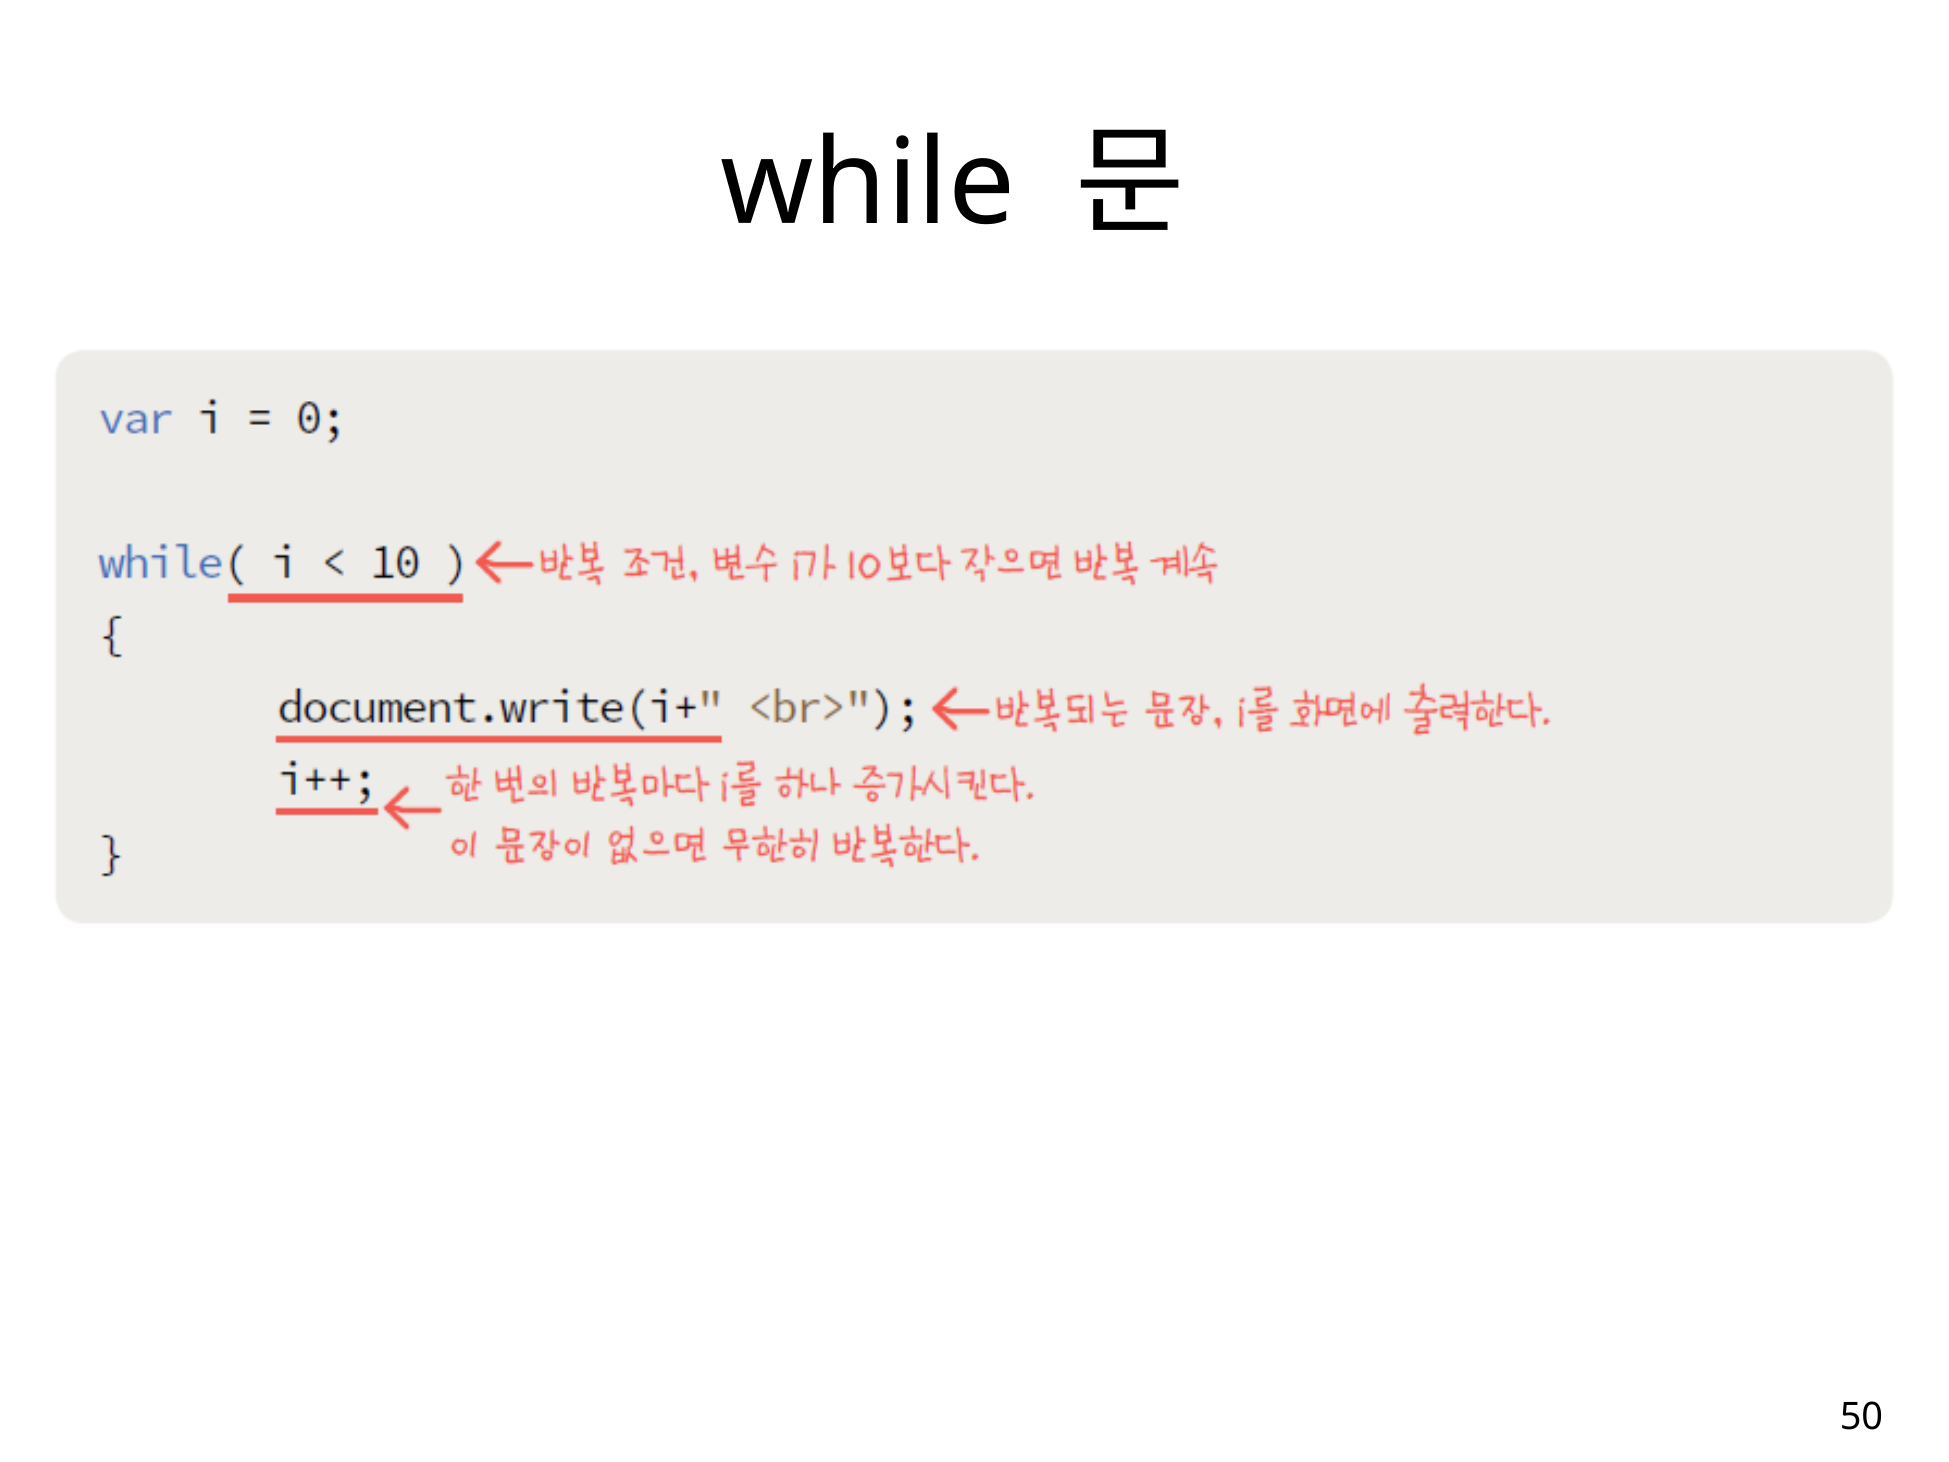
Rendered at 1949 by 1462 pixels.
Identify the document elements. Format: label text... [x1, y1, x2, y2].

title while 문 [156, 92, 1749, 255]
slide_number 50 [1496, 1372, 1899, 1462]
picture [35, 330, 1910, 942]
